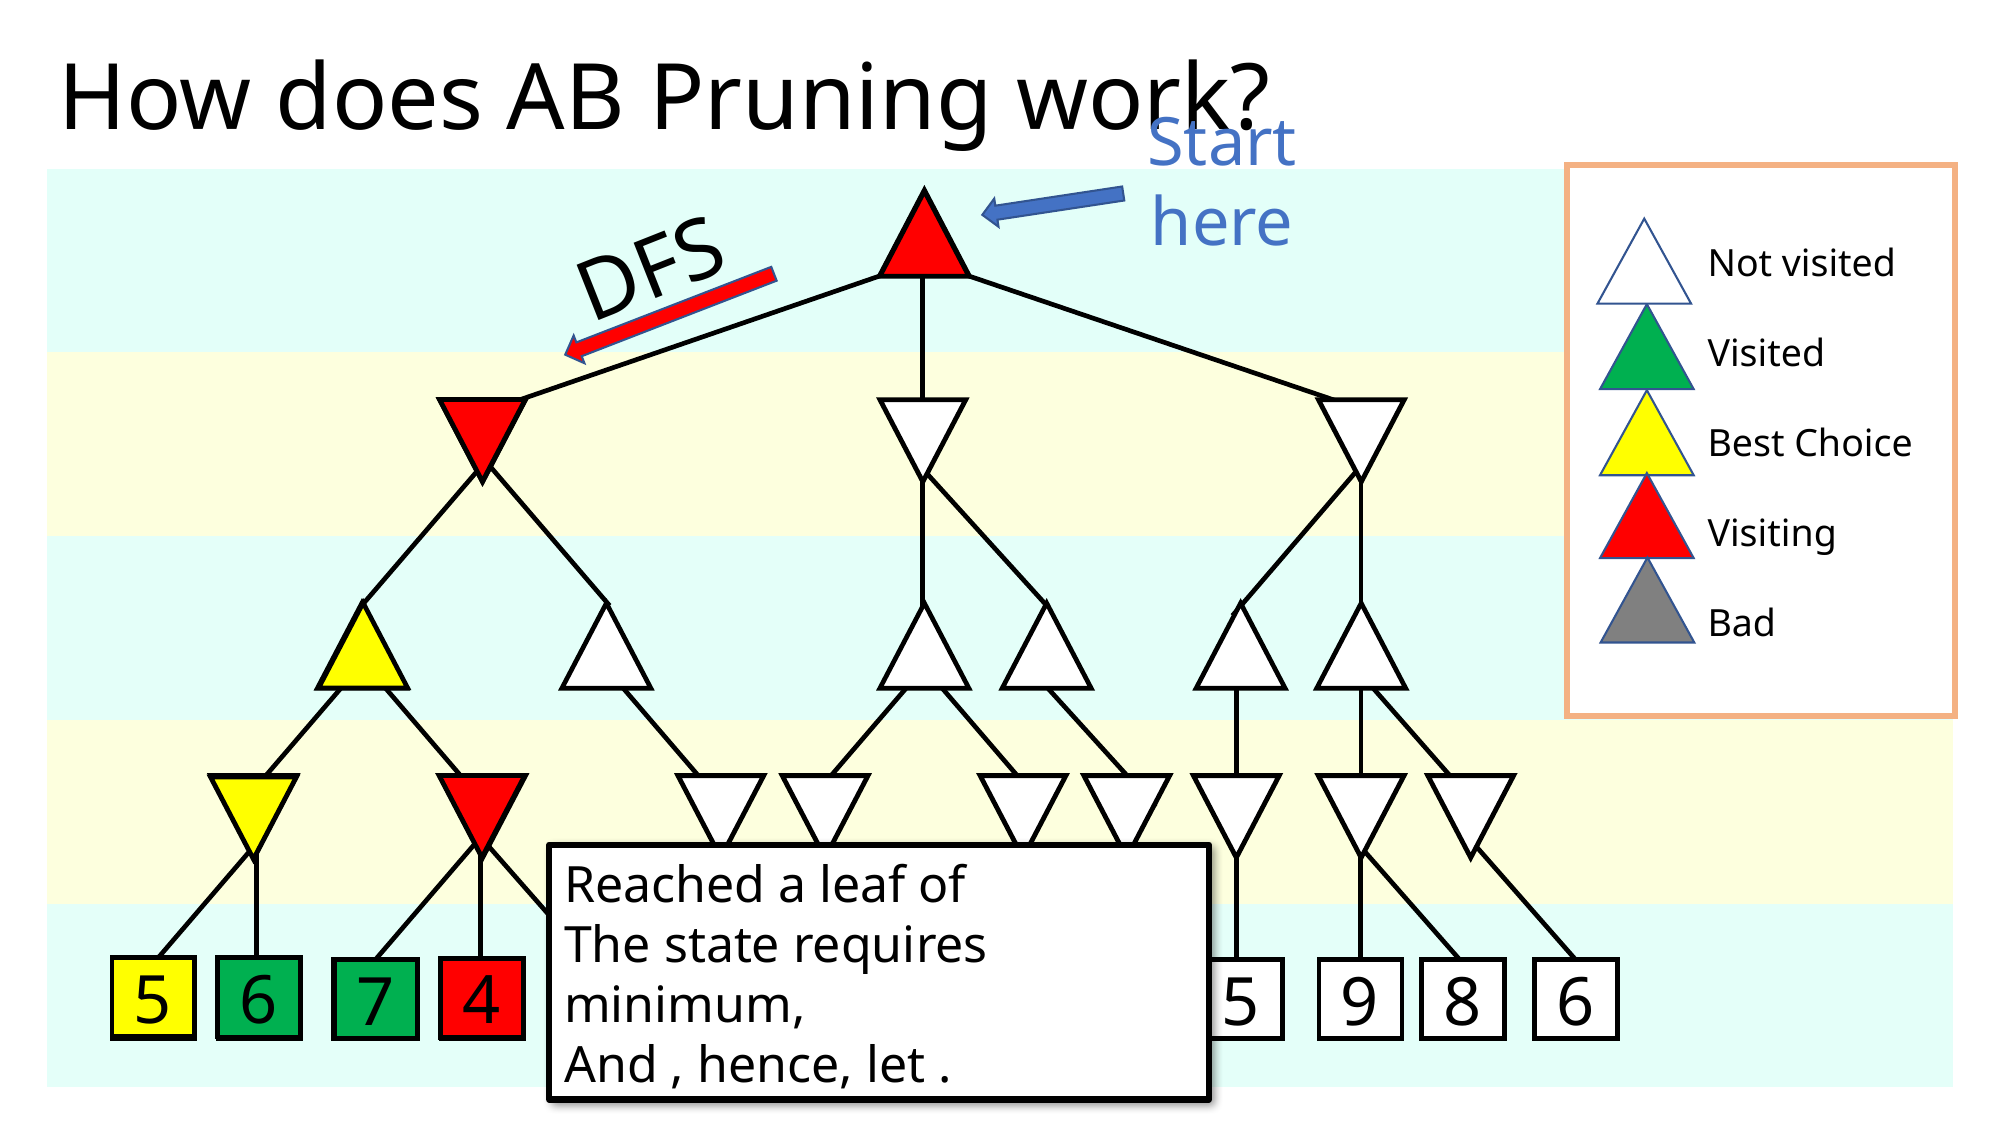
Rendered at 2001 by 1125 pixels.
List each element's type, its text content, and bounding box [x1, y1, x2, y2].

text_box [36, 766, 297, 873]
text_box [1567, 165, 1955, 717]
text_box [43, 165, 1957, 1091]
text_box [130, 588, 408, 695]
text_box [274, 767, 525, 874]
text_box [239, 207, 782, 489]
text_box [718, 91, 1315, 277]
title How does AB Pruning work? [43, 34, 1769, 165]
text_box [437, 844, 1209, 1042]
